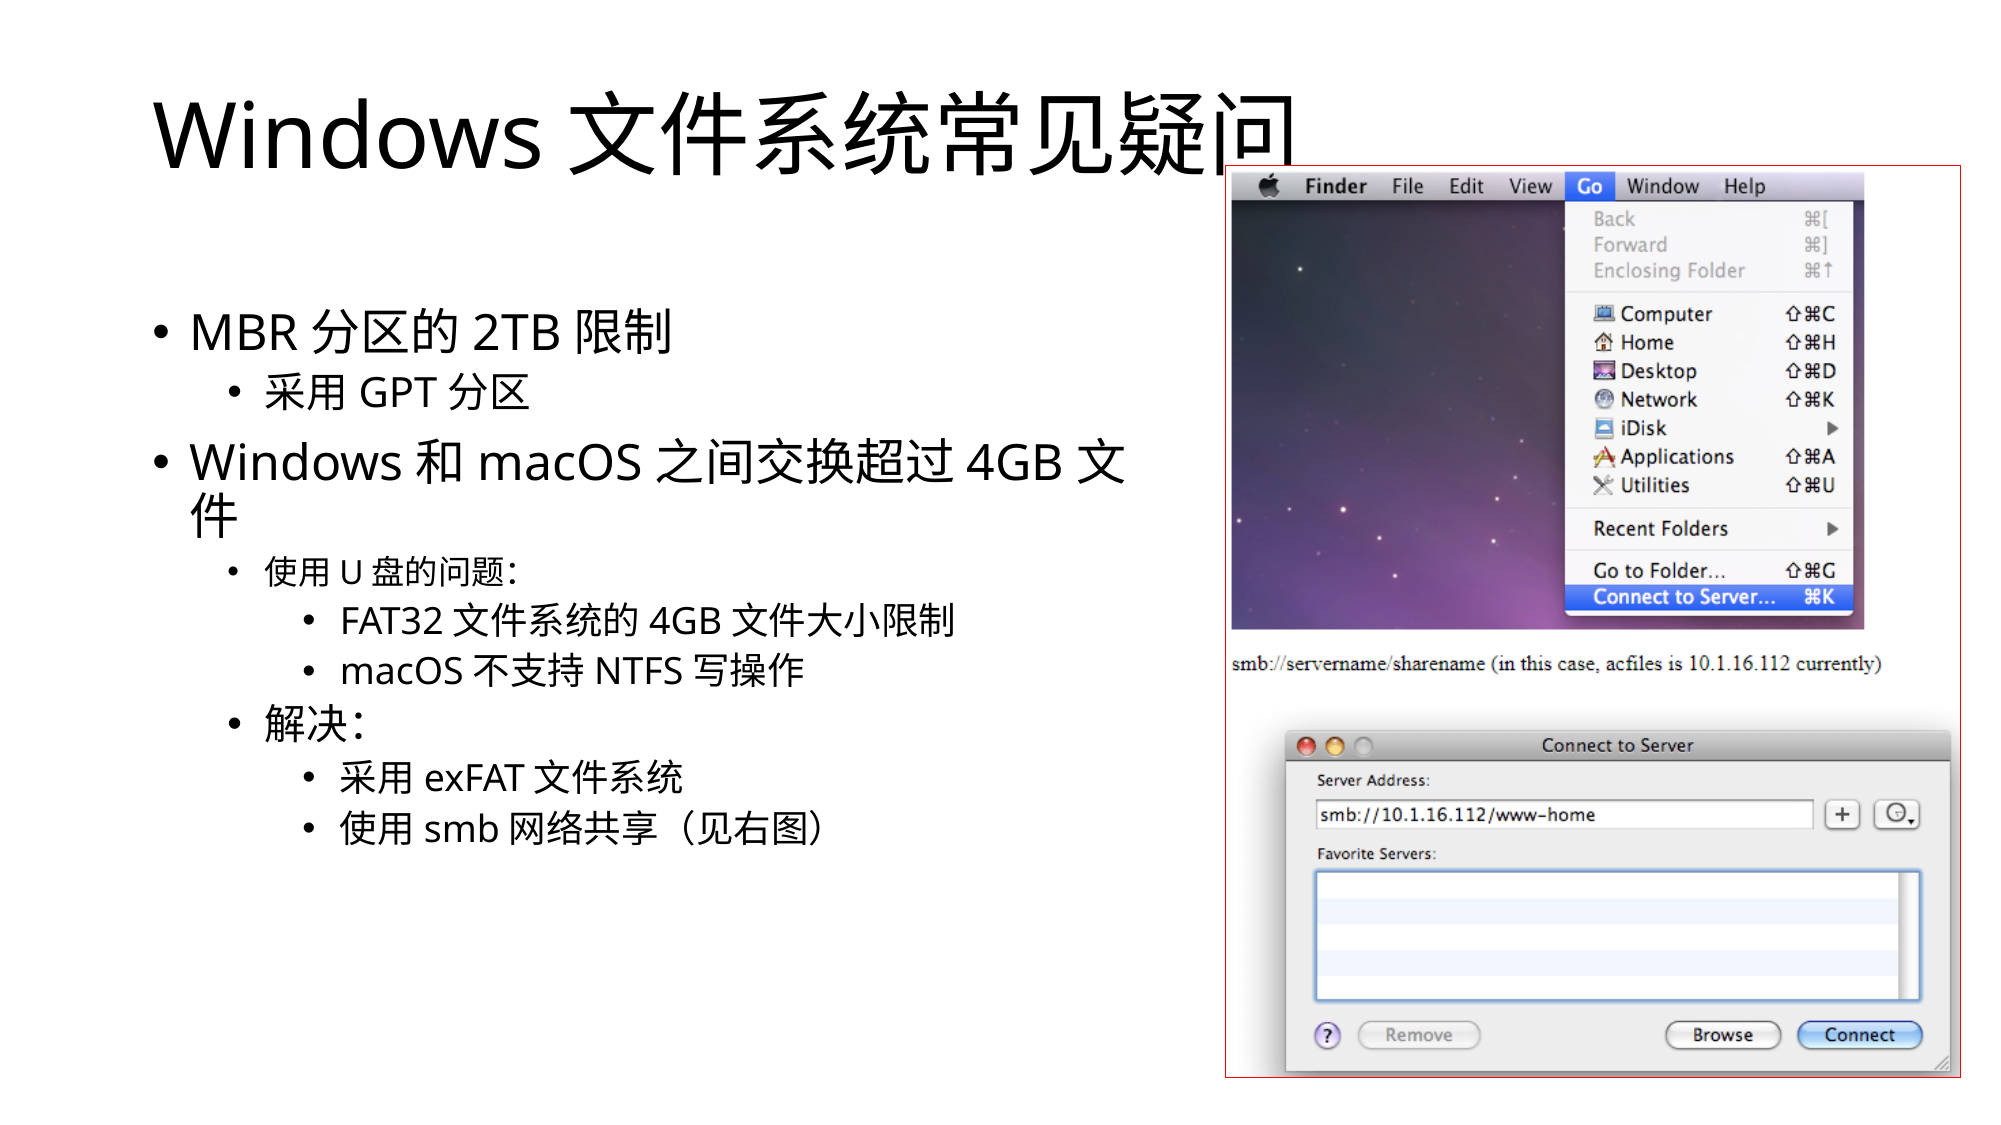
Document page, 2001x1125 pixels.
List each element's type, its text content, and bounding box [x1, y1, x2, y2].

list MBR分区的2TB限制 采用GPT分区 Windows和macOS之间交换超过4GB文件 使用U盘的问题： FAT32文件系统的4GB文件大小限制 macOS不支持NTFS写操作 解决： 采用exFAT文件系统 使用smb网络共享（见右图） [137, 299, 1160, 1014]
picture [1225, 165, 1961, 1078]
title Windows文件系统常见疑问 [137, 59, 1863, 219]
